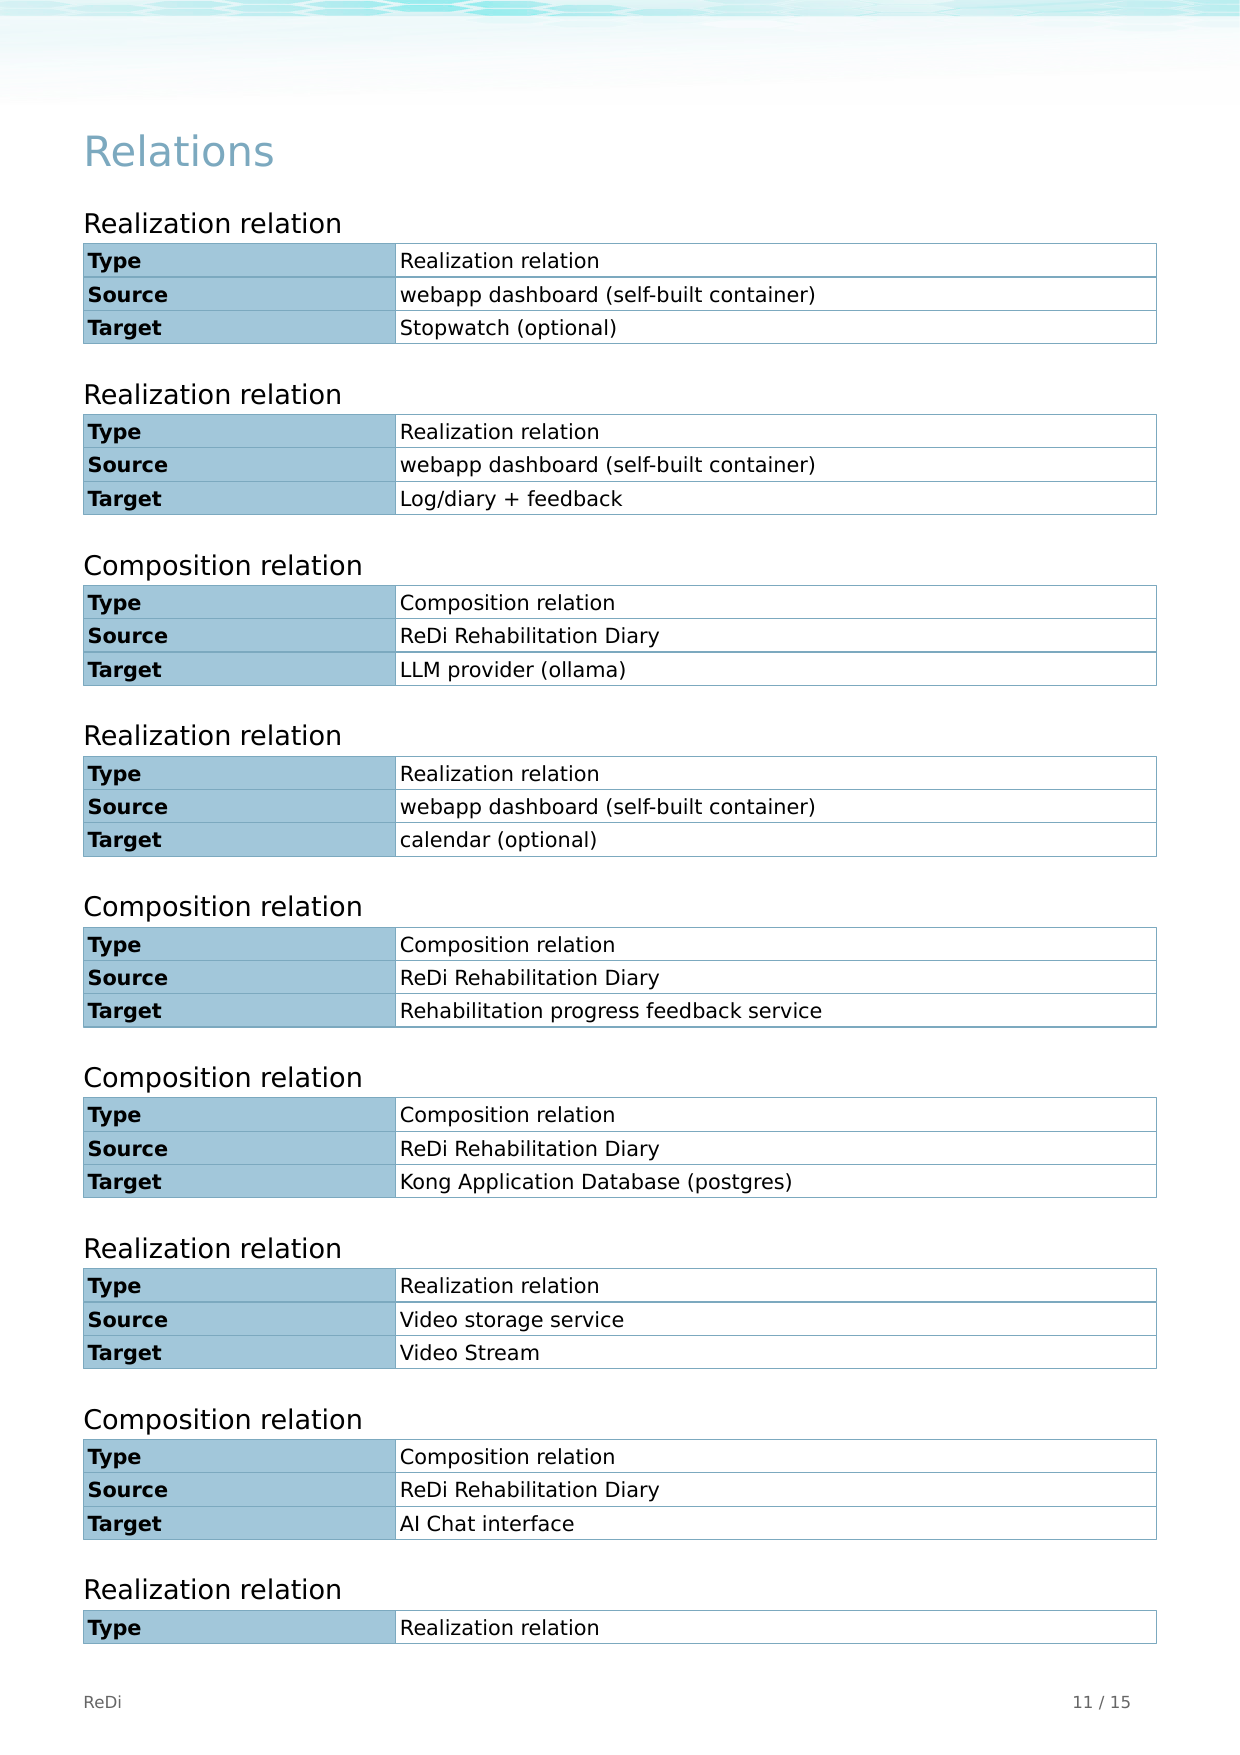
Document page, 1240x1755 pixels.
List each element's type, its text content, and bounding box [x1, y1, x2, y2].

text_box Target [83, 1164, 396, 1198]
text_box Type [83, 1610, 395, 1644]
text_box Source [83, 447, 396, 481]
text_box webapp dashboard (self-built container) [396, 447, 1157, 481]
text_box ReDi Rehabilitation Diary [396, 960, 1157, 993]
text_box Target [83, 310, 396, 344]
text_box Video Stream [396, 1335, 1157, 1369]
text_box Realization relation [83, 206, 1157, 240]
text_box ReDi Rehabilitation Diary [396, 1131, 1157, 1164]
text_box Realization relation [83, 718, 1157, 752]
text_box Type [83, 243, 395, 277]
text_box webapp dashboard (self-built container) [396, 277, 1157, 310]
text_box Composition relation [395, 1097, 1157, 1131]
text_box Source [83, 1302, 396, 1335]
text_box Stopwatch (optional) [396, 310, 1157, 344]
text_box Source [83, 960, 396, 993]
text_box Type [83, 1097, 395, 1131]
text_box Type [83, 1268, 395, 1302]
text_box / 15 [1093, 1649, 1157, 1755]
text_box ReDi [83, 1649, 924, 1755]
text_box calendar (optional) [396, 822, 1157, 857]
text_box ReDi Rehabilitation Diary [396, 1472, 1157, 1506]
text_box Realization relation [395, 1268, 1157, 1302]
text_box Rehabilitation progress feedback service [396, 993, 1157, 1027]
text_box Target [83, 822, 396, 857]
text_box Target [83, 481, 396, 515]
text_box Realization relation [83, 1572, 1157, 1607]
text_box Composition relation [83, 1402, 1157, 1436]
text_box Source [83, 618, 396, 652]
text_box Type [83, 1439, 395, 1472]
text_box Type [83, 756, 395, 789]
text_box Source [83, 1131, 396, 1164]
text_box Realization relation [395, 414, 1157, 447]
text_box Video storage service [396, 1302, 1157, 1335]
text_box Realization relation [83, 1231, 1157, 1265]
text_box Source [83, 1472, 396, 1506]
text_box Source [83, 277, 396, 310]
text_box AI Chat interface [396, 1506, 1157, 1540]
text_box Realization relation [83, 377, 1157, 411]
text_box Type [83, 927, 395, 960]
text_box Composition relation [395, 927, 1157, 960]
text_box ReDi Rehabilitation Diary [396, 618, 1157, 652]
text_box Relations [83, 124, 1157, 177]
text_box Target [83, 1506, 396, 1540]
text_box Target [83, 1335, 396, 1369]
text_box Log/diary + feedback [396, 481, 1157, 515]
text_box webapp dashboard (self-built container) [396, 789, 1157, 822]
picture [0, 0, 1240, 105]
text_box Realization relation [395, 756, 1157, 789]
text_box Kong Application Database (postgres) [396, 1164, 1157, 1198]
text_box 11 [924, 1649, 1093, 1755]
text_box LLM provider (ollama) [396, 652, 1157, 686]
text_box Source [83, 789, 396, 822]
text_box Composition relation [83, 889, 1157, 923]
text_box Target [83, 652, 396, 686]
text_box Composition relation [395, 1439, 1157, 1472]
text_box Target [83, 993, 396, 1027]
text_box Type [83, 585, 395, 618]
text_box Type [83, 414, 395, 447]
text_box Composition relation [83, 547, 1157, 582]
text_box Composition relation [83, 1060, 1157, 1094]
text_box Realization relation [395, 1610, 1157, 1644]
text_box Realization relation [395, 243, 1157, 277]
text_box Composition relation [395, 585, 1157, 618]
